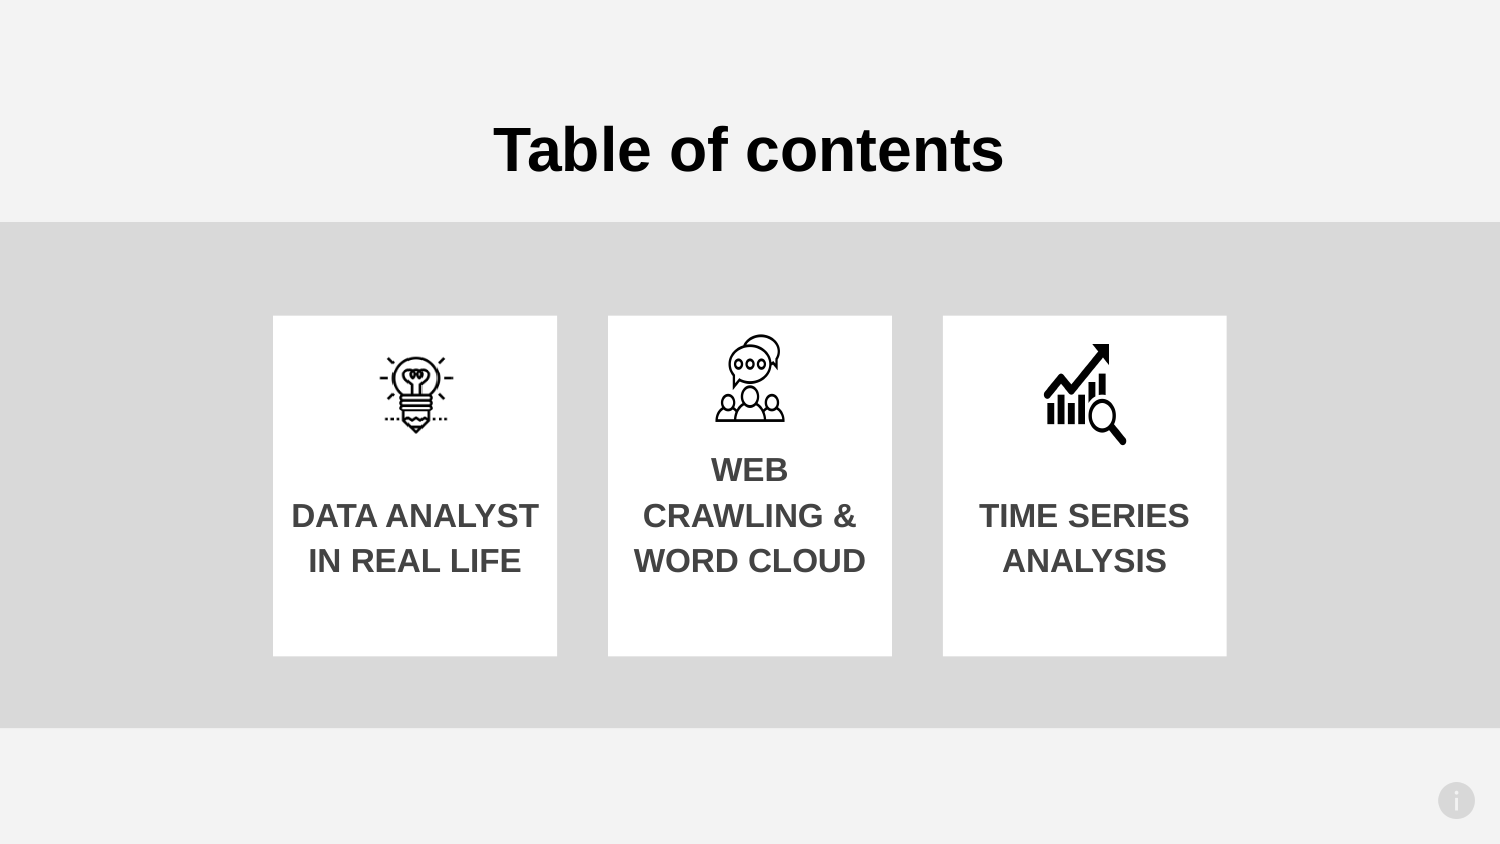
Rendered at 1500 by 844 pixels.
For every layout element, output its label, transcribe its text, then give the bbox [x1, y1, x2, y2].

text_box Table of contents [351, 93, 1149, 213]
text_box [272, 315, 1227, 657]
text_box [0, 222, 1500, 729]
